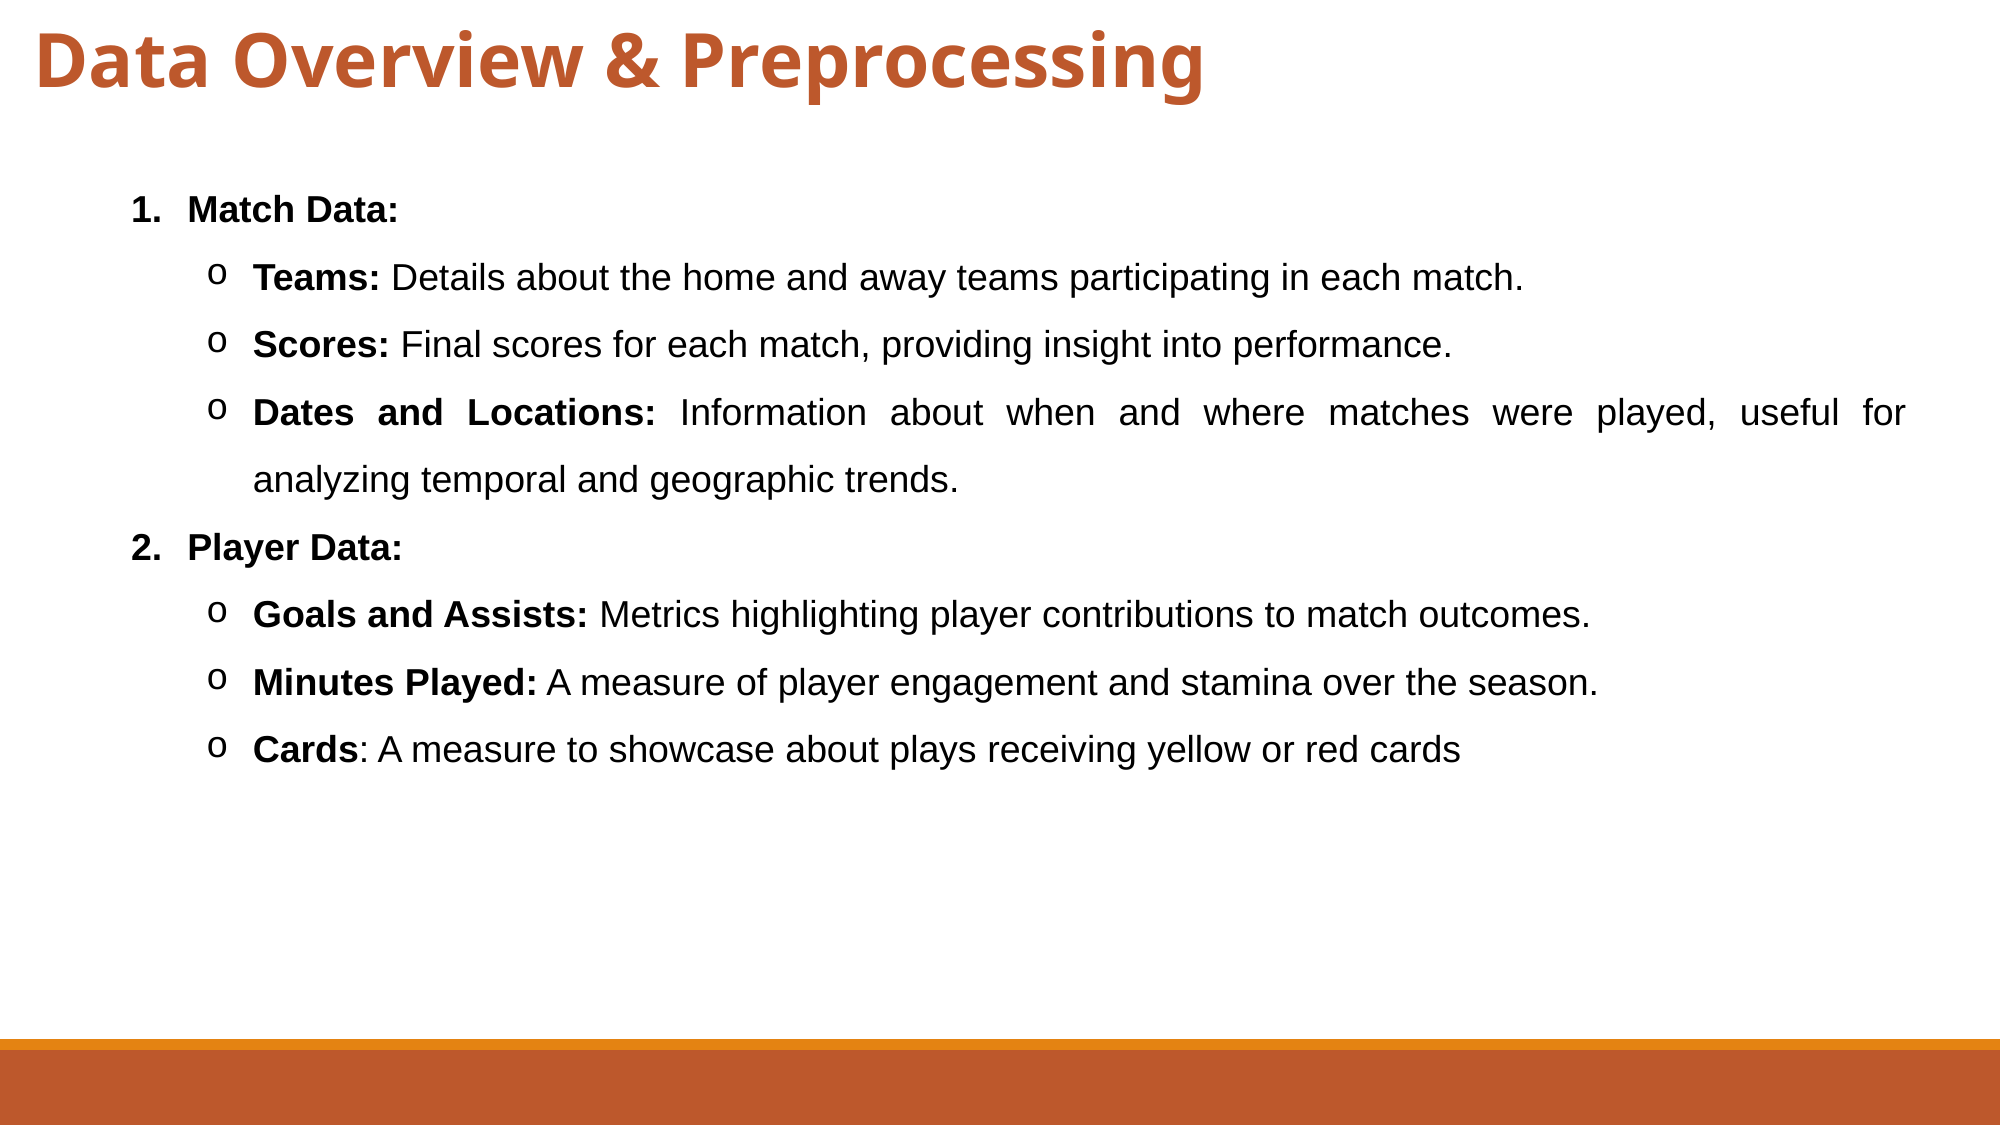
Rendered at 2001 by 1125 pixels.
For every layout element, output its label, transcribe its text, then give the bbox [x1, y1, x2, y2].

text_box Data Overview & Preprocessing [18, 0, 1298, 114]
text_box Match Data: Teams: Details about the home and away teams participating in each match. Scores: Final scores for each match, providing insight into performance. Dates and Locations: Information about when and where matches were played, useful for analyzing temporal and geographic trends. Player Data: Goals and Assists: Metrics highlighting player contributions to match outcomes. Minutes Played: A measure of player engagement and stamina over the season. Cards: A measure to showcase about plays receiving yellow or red cards [116, 155, 1922, 845]
